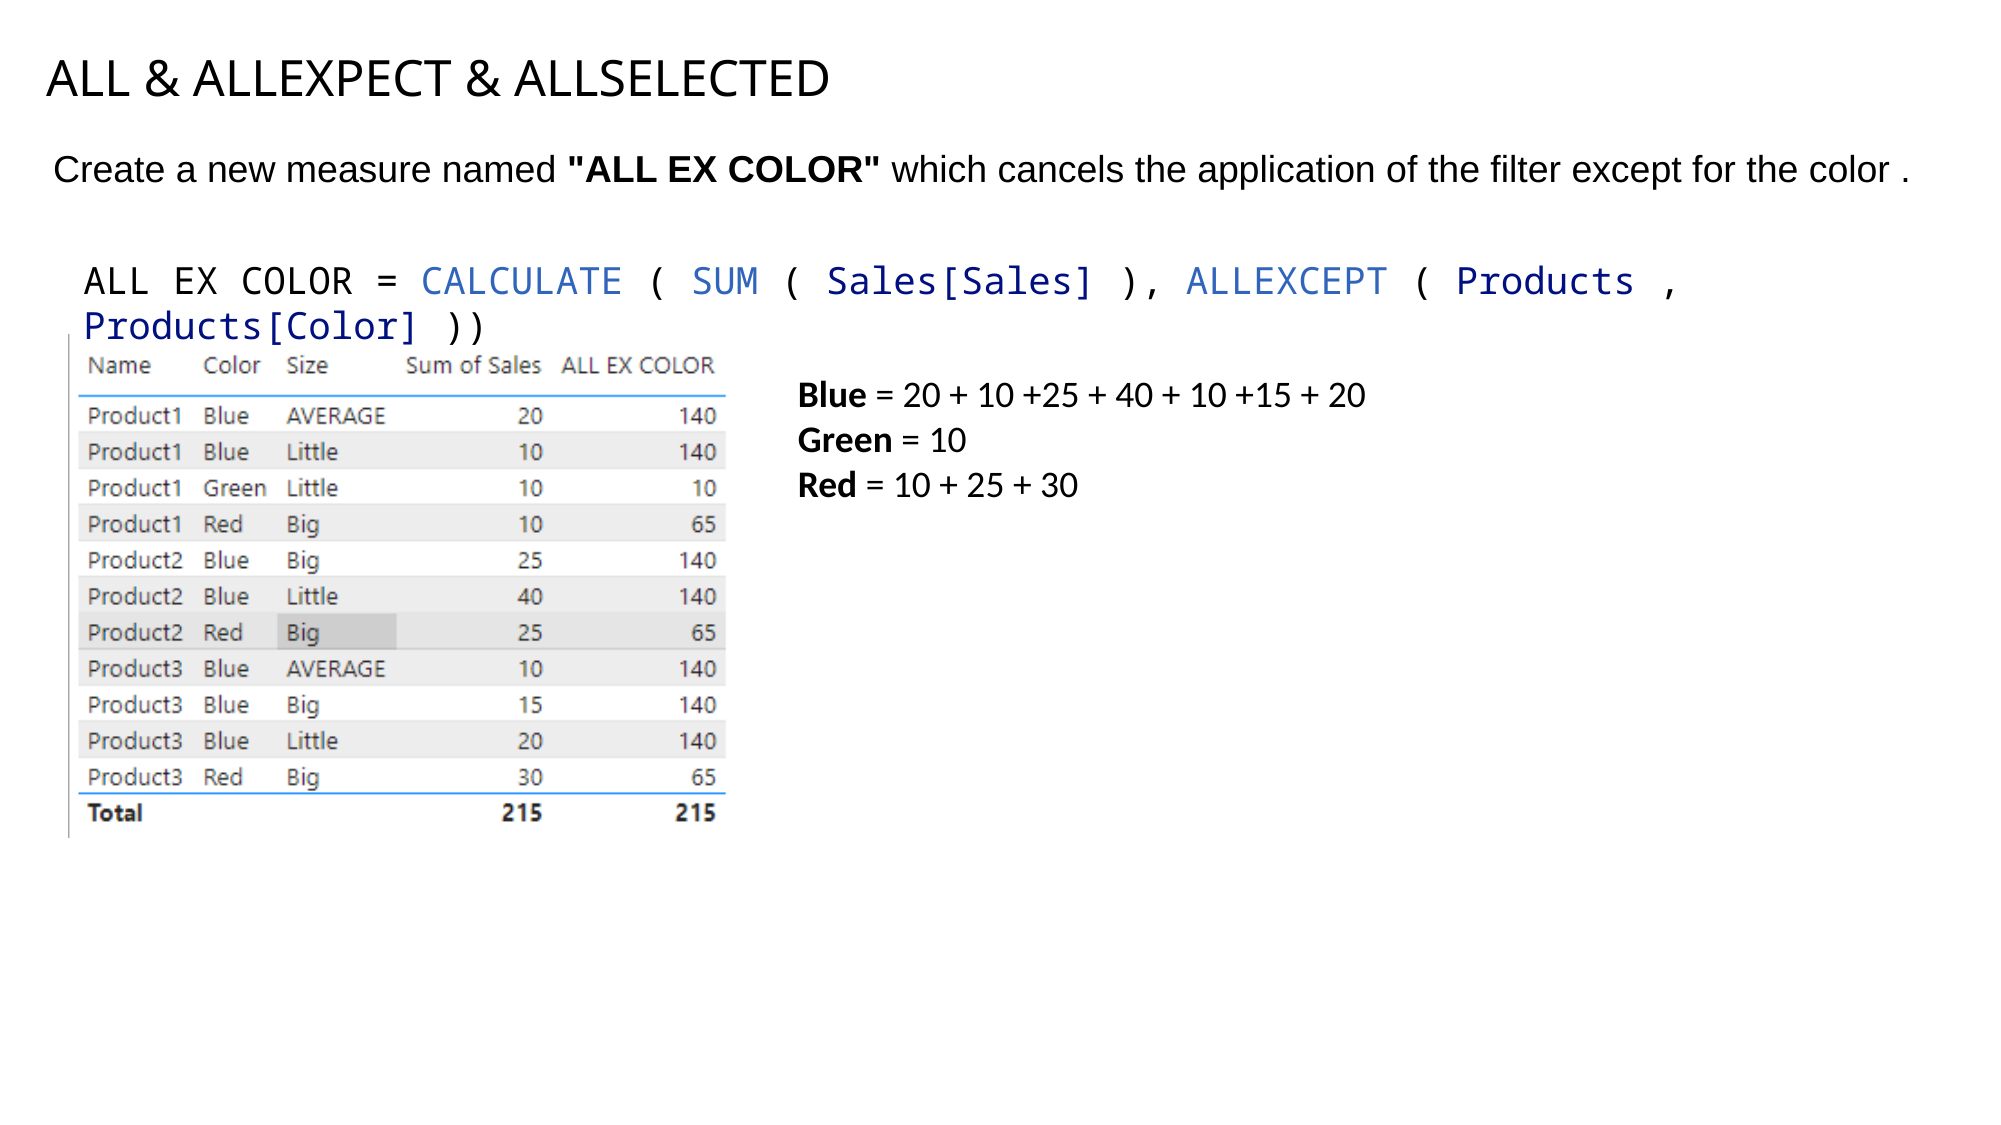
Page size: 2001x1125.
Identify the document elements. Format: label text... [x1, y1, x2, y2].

text_box ALL EX COLOR = CALCULATE ( SUM ( Sales[Sales] ), ALLEXCEPT ( Products , Products[Color] )) [68, 250, 1849, 355]
text_box Blue = 20 + 10 +25 + 40 + 10 +15 + 20 Green = 10 Red = 10 + 25 + 30 [783, 362, 1783, 513]
picture [68, 334, 728, 838]
text_box Create a new measure named "ALL EX COLOR" which cancels the application of the filter except for the color . [38, 137, 1927, 197]
text_box ALL & ALLEXPECT & ALLSELECTED [31, 39, 847, 115]
